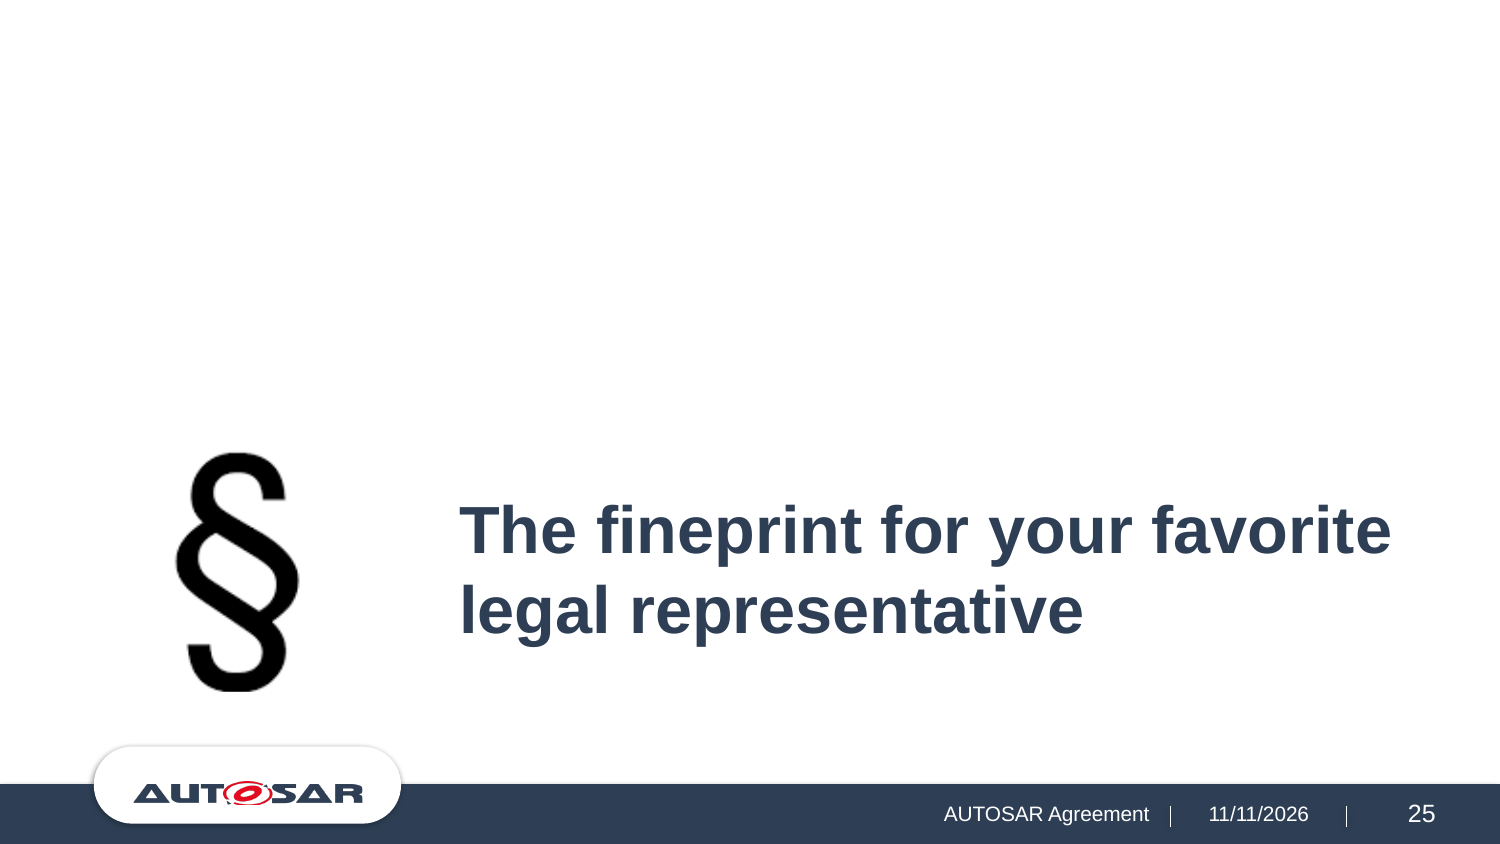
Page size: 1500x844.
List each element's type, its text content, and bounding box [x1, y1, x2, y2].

slide_number 25 [1352, 790, 1492, 836]
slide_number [1176, 790, 1342, 836]
picture [15, 450, 445, 692]
footer AUTOSAR Agreement [535, 790, 1165, 836]
title The fineprint for your favorite legal representative [449, 477, 1438, 655]
